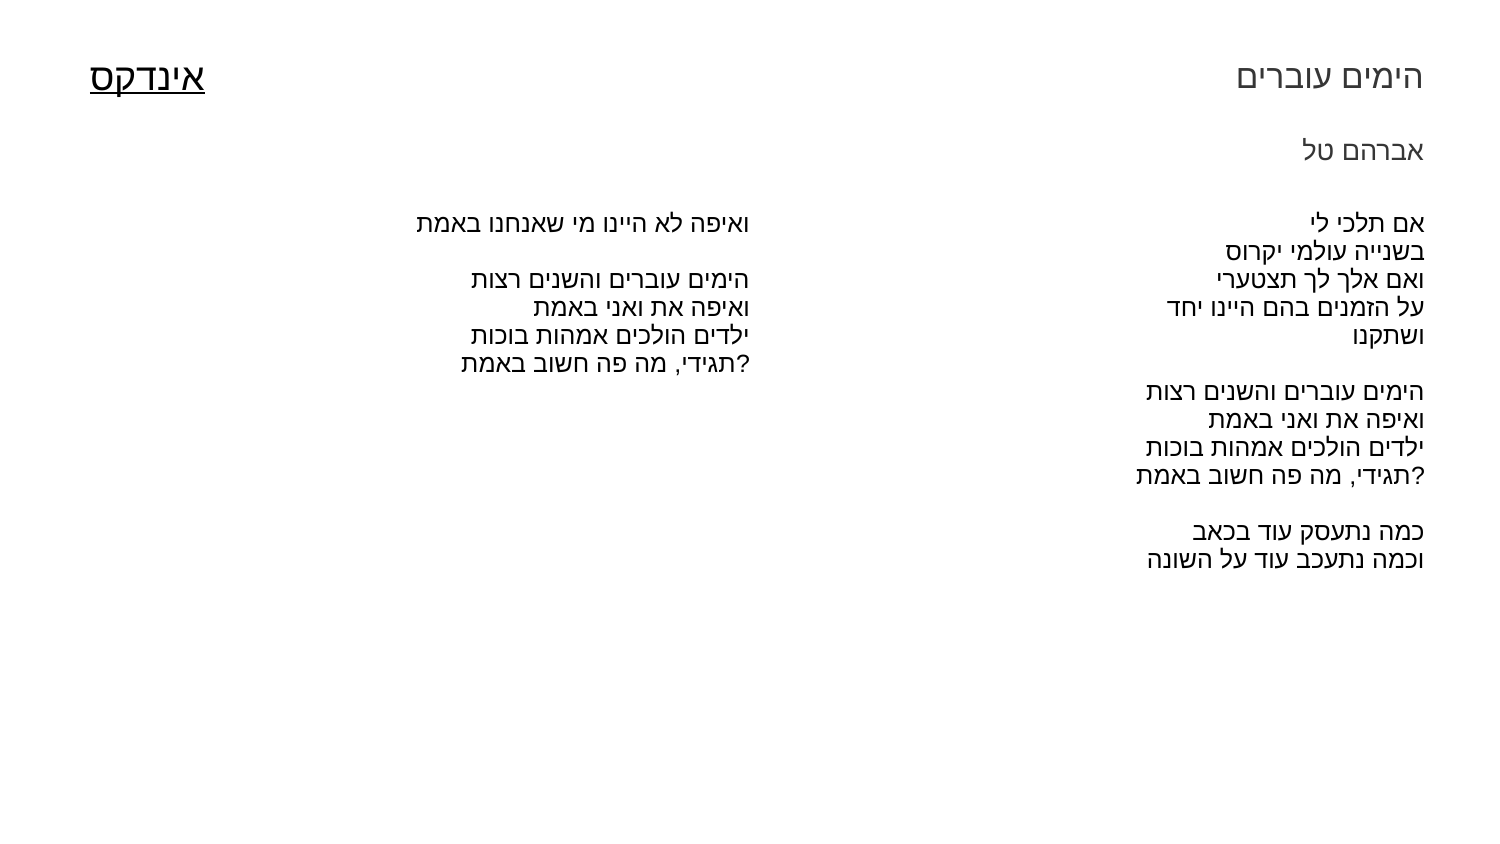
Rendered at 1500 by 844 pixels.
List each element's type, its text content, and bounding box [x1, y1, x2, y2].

table_header אם תלכי לי בשנייה עולמי יקרוס ואם אלך לך תצטערי על הזמנים בהם היינו יחד ושתקנו הימים עוברים והשנים רצות ואיפה את ואני באמת ילדים הולכים אמהות בוכות תגידי, מה פה חשוב באמת? כמה נתעסק עוד בכאב וכמה נתעכב עוד על השונה [750, 210, 1425, 810]
table_header ואיפה לא היינו מי שאנחנו באמת הימים עוברים והשנים רצות ואיפה את ואני באמת ילדים הולכים אמהות בוכות תגידי, מה פה חשוב באמת? [75, 210, 750, 810]
